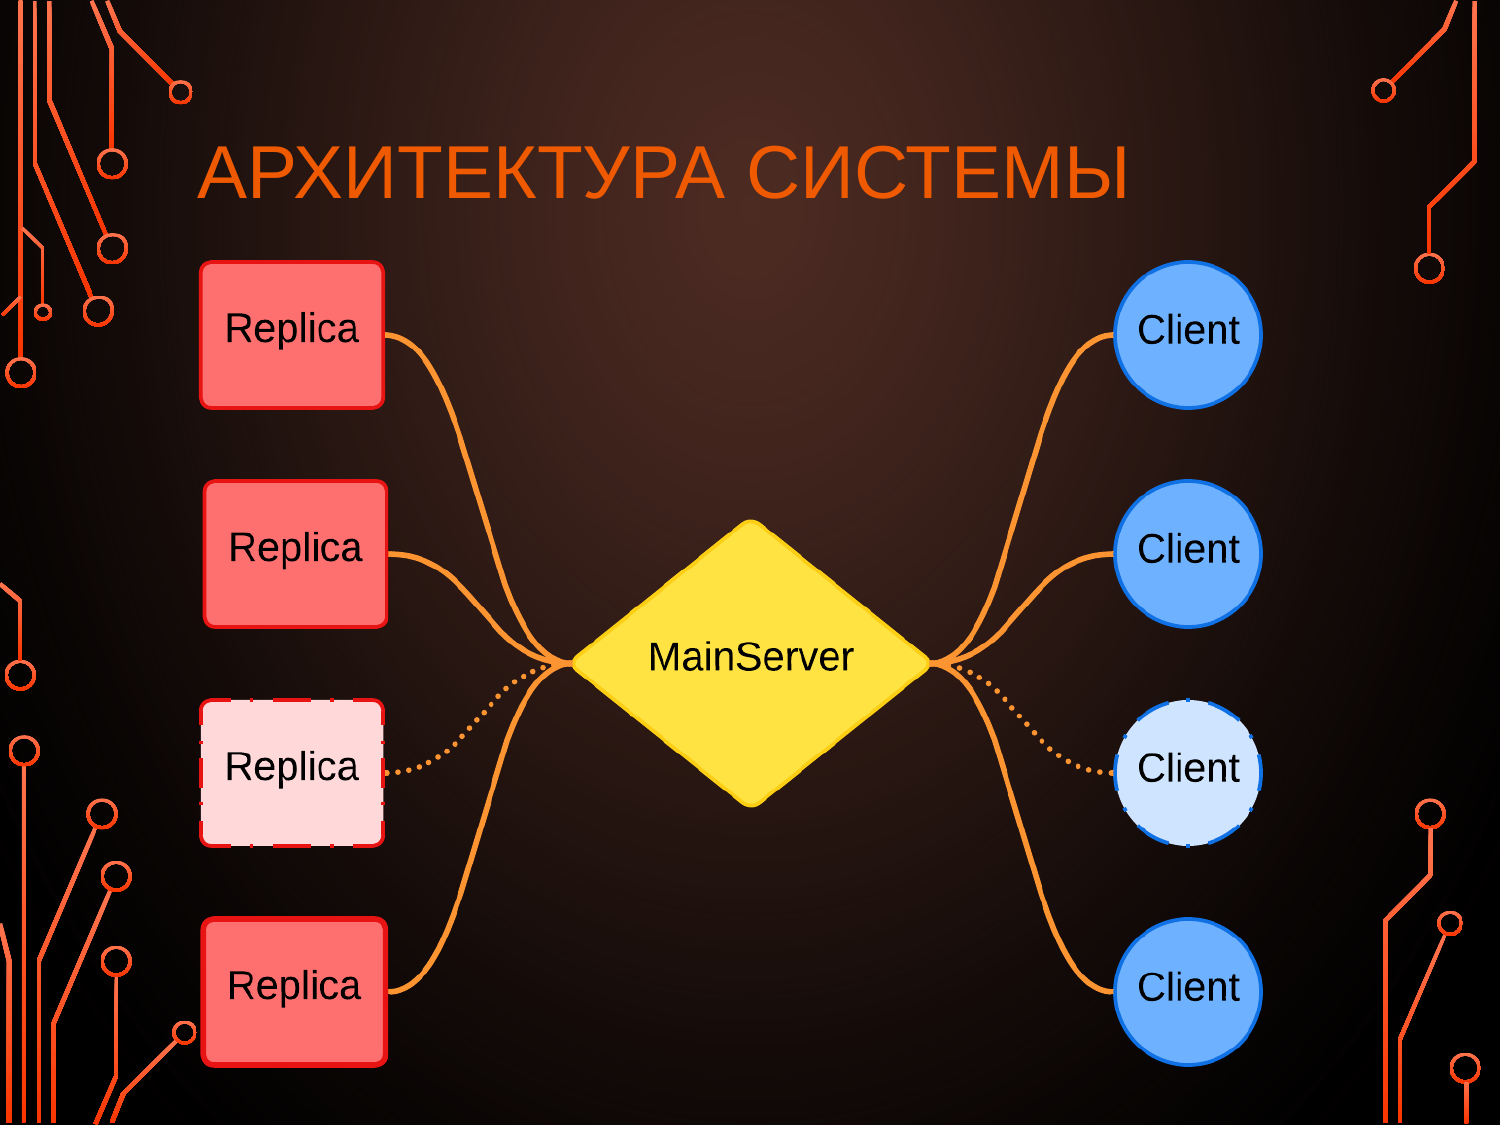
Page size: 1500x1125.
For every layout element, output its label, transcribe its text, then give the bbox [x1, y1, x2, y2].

picture [0, 0, 1500, 1125]
picture [8, 663, 32, 687]
picture [1375, 82, 1392, 99]
picture [100, 152, 124, 176]
picture [104, 949, 128, 973]
picture [172, 84, 189, 101]
title АРХИТЕКТУРА СИСТЕМЫ [182, 110, 1396, 240]
